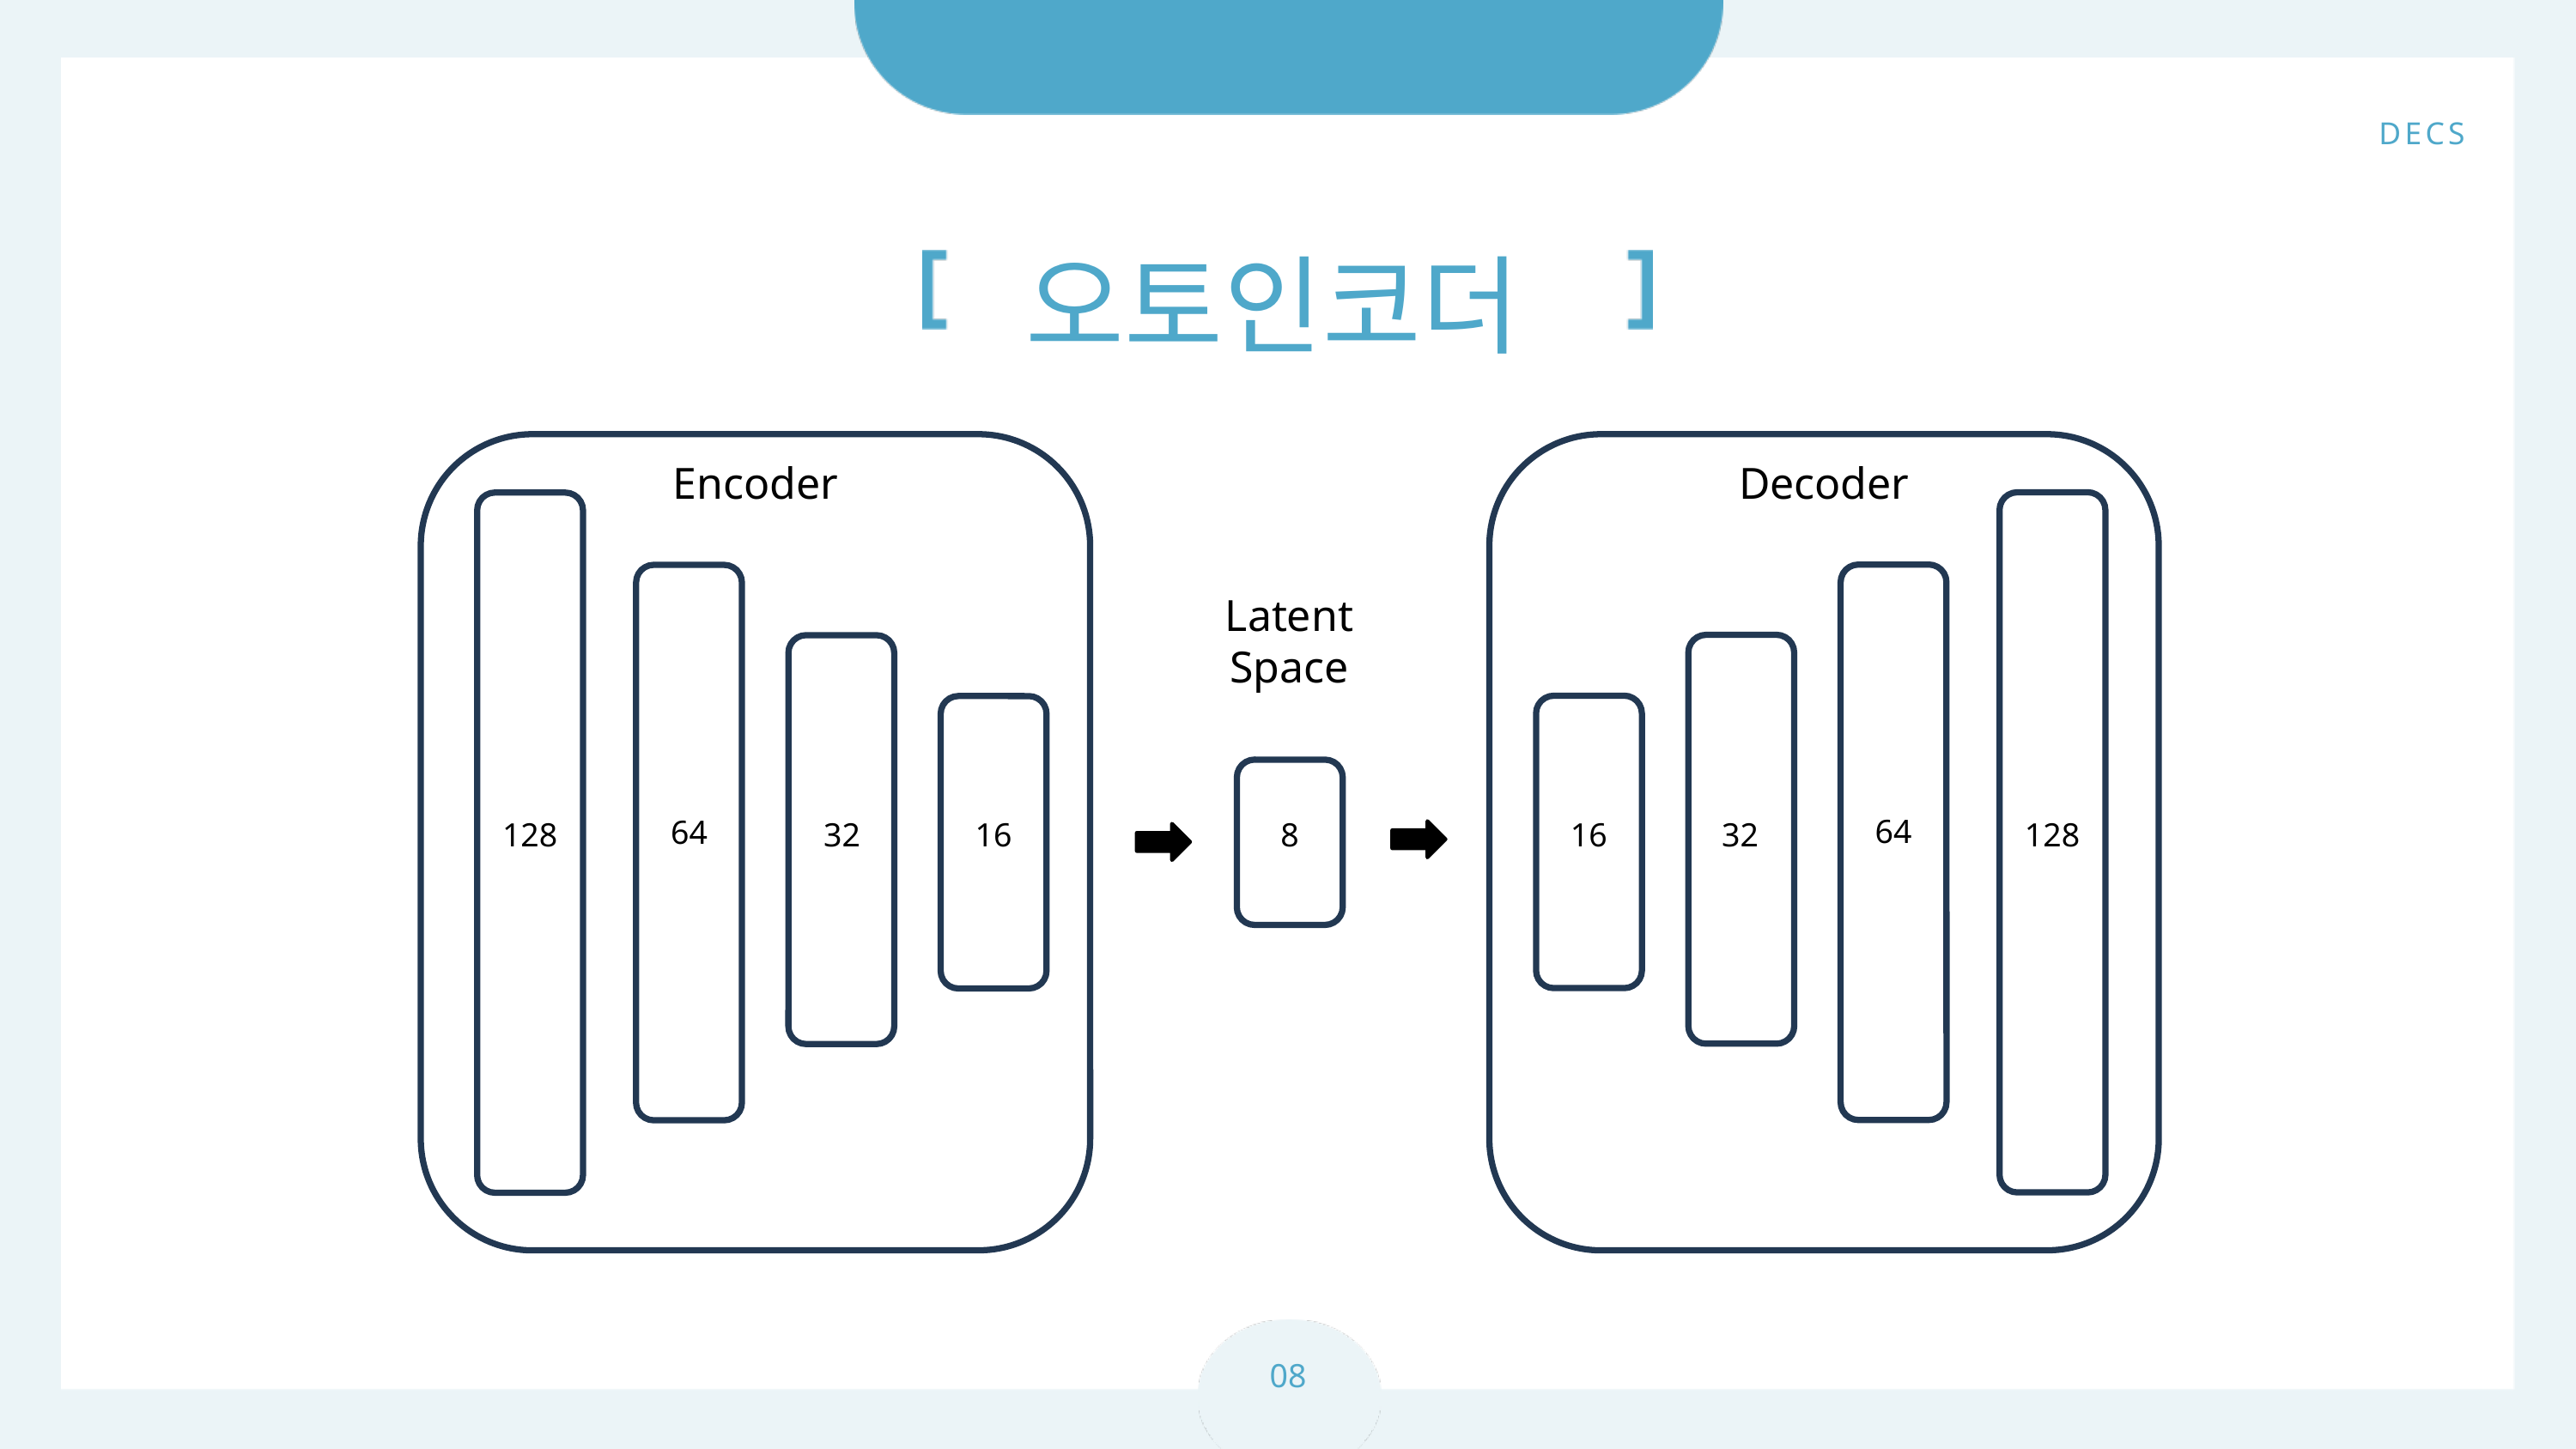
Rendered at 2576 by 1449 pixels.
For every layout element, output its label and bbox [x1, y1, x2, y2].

text_box [420, 433, 2160, 1251]
picture [61, 0, 2515, 1449]
